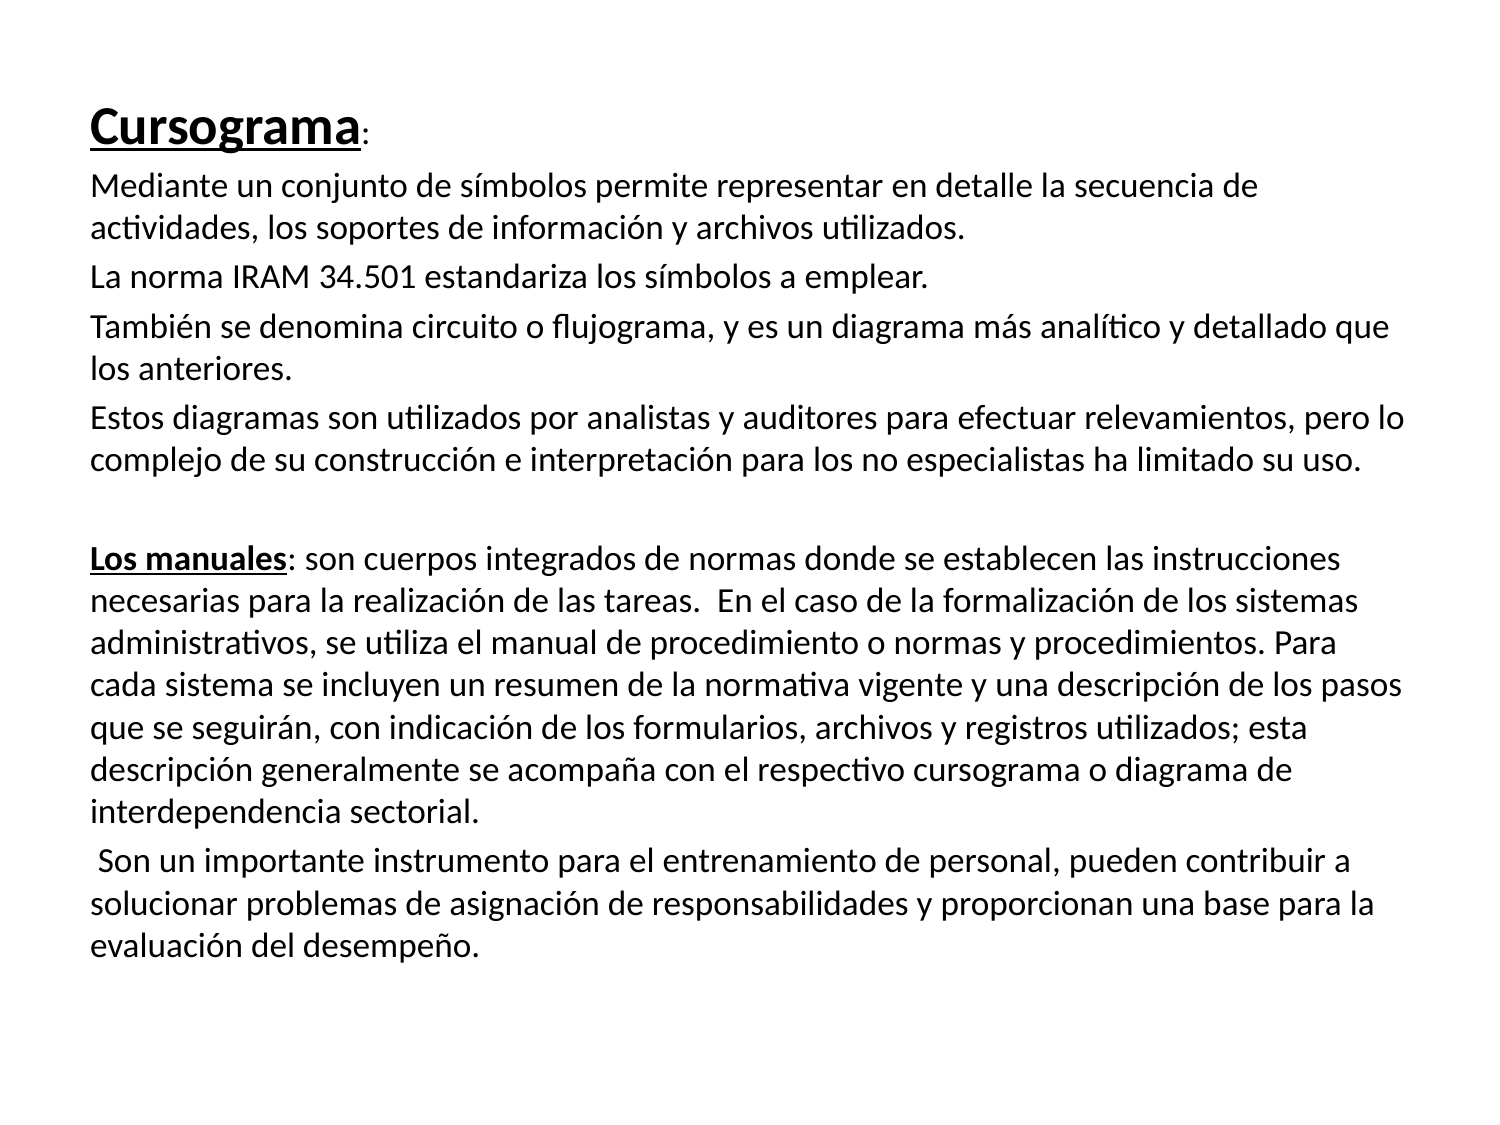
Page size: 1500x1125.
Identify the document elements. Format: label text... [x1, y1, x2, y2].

list Cursograma: Mediante un conjunto de símbolos permite representar en detalle la secuencia de actividades, los soportes de información y archivos utilizados. La norma IRAM 34.501 estandariza los símbolos a emplear. También se denomina circuito o flujograma, y es un diagrama más analítico y detallado que los anteriores. Estos diagramas son utilizados por analistas y auditores para efectuar relevamientos, pero lo complejo de su construcción e interpretación para los no especialistas ha limitado su uso. Los manuales: son cuerpos integrados de normas donde se establecen las instrucciones necesarias para la realización de las tareas. En el caso de la formalización de los sistemas administrativos, se utiliza el manual de procedimiento o normas y procedimientos. Para cada sistema se incluyen un resumen de la normativa vigente y una descripción de los pasos que se seguirán, con indicación de los formularios, archivos y registros utilizados; esta descripción generalmente se acompaña con el respectivo cursograma o diagrama de interdependencia sectorial. Son un importante instrumento para el entrenamiento de personal, pueden contribuir a solucionar problemas de asignación de responsabilidades y proporcionan una base para la evaluación del desempeño. [74, 81, 1426, 1006]
